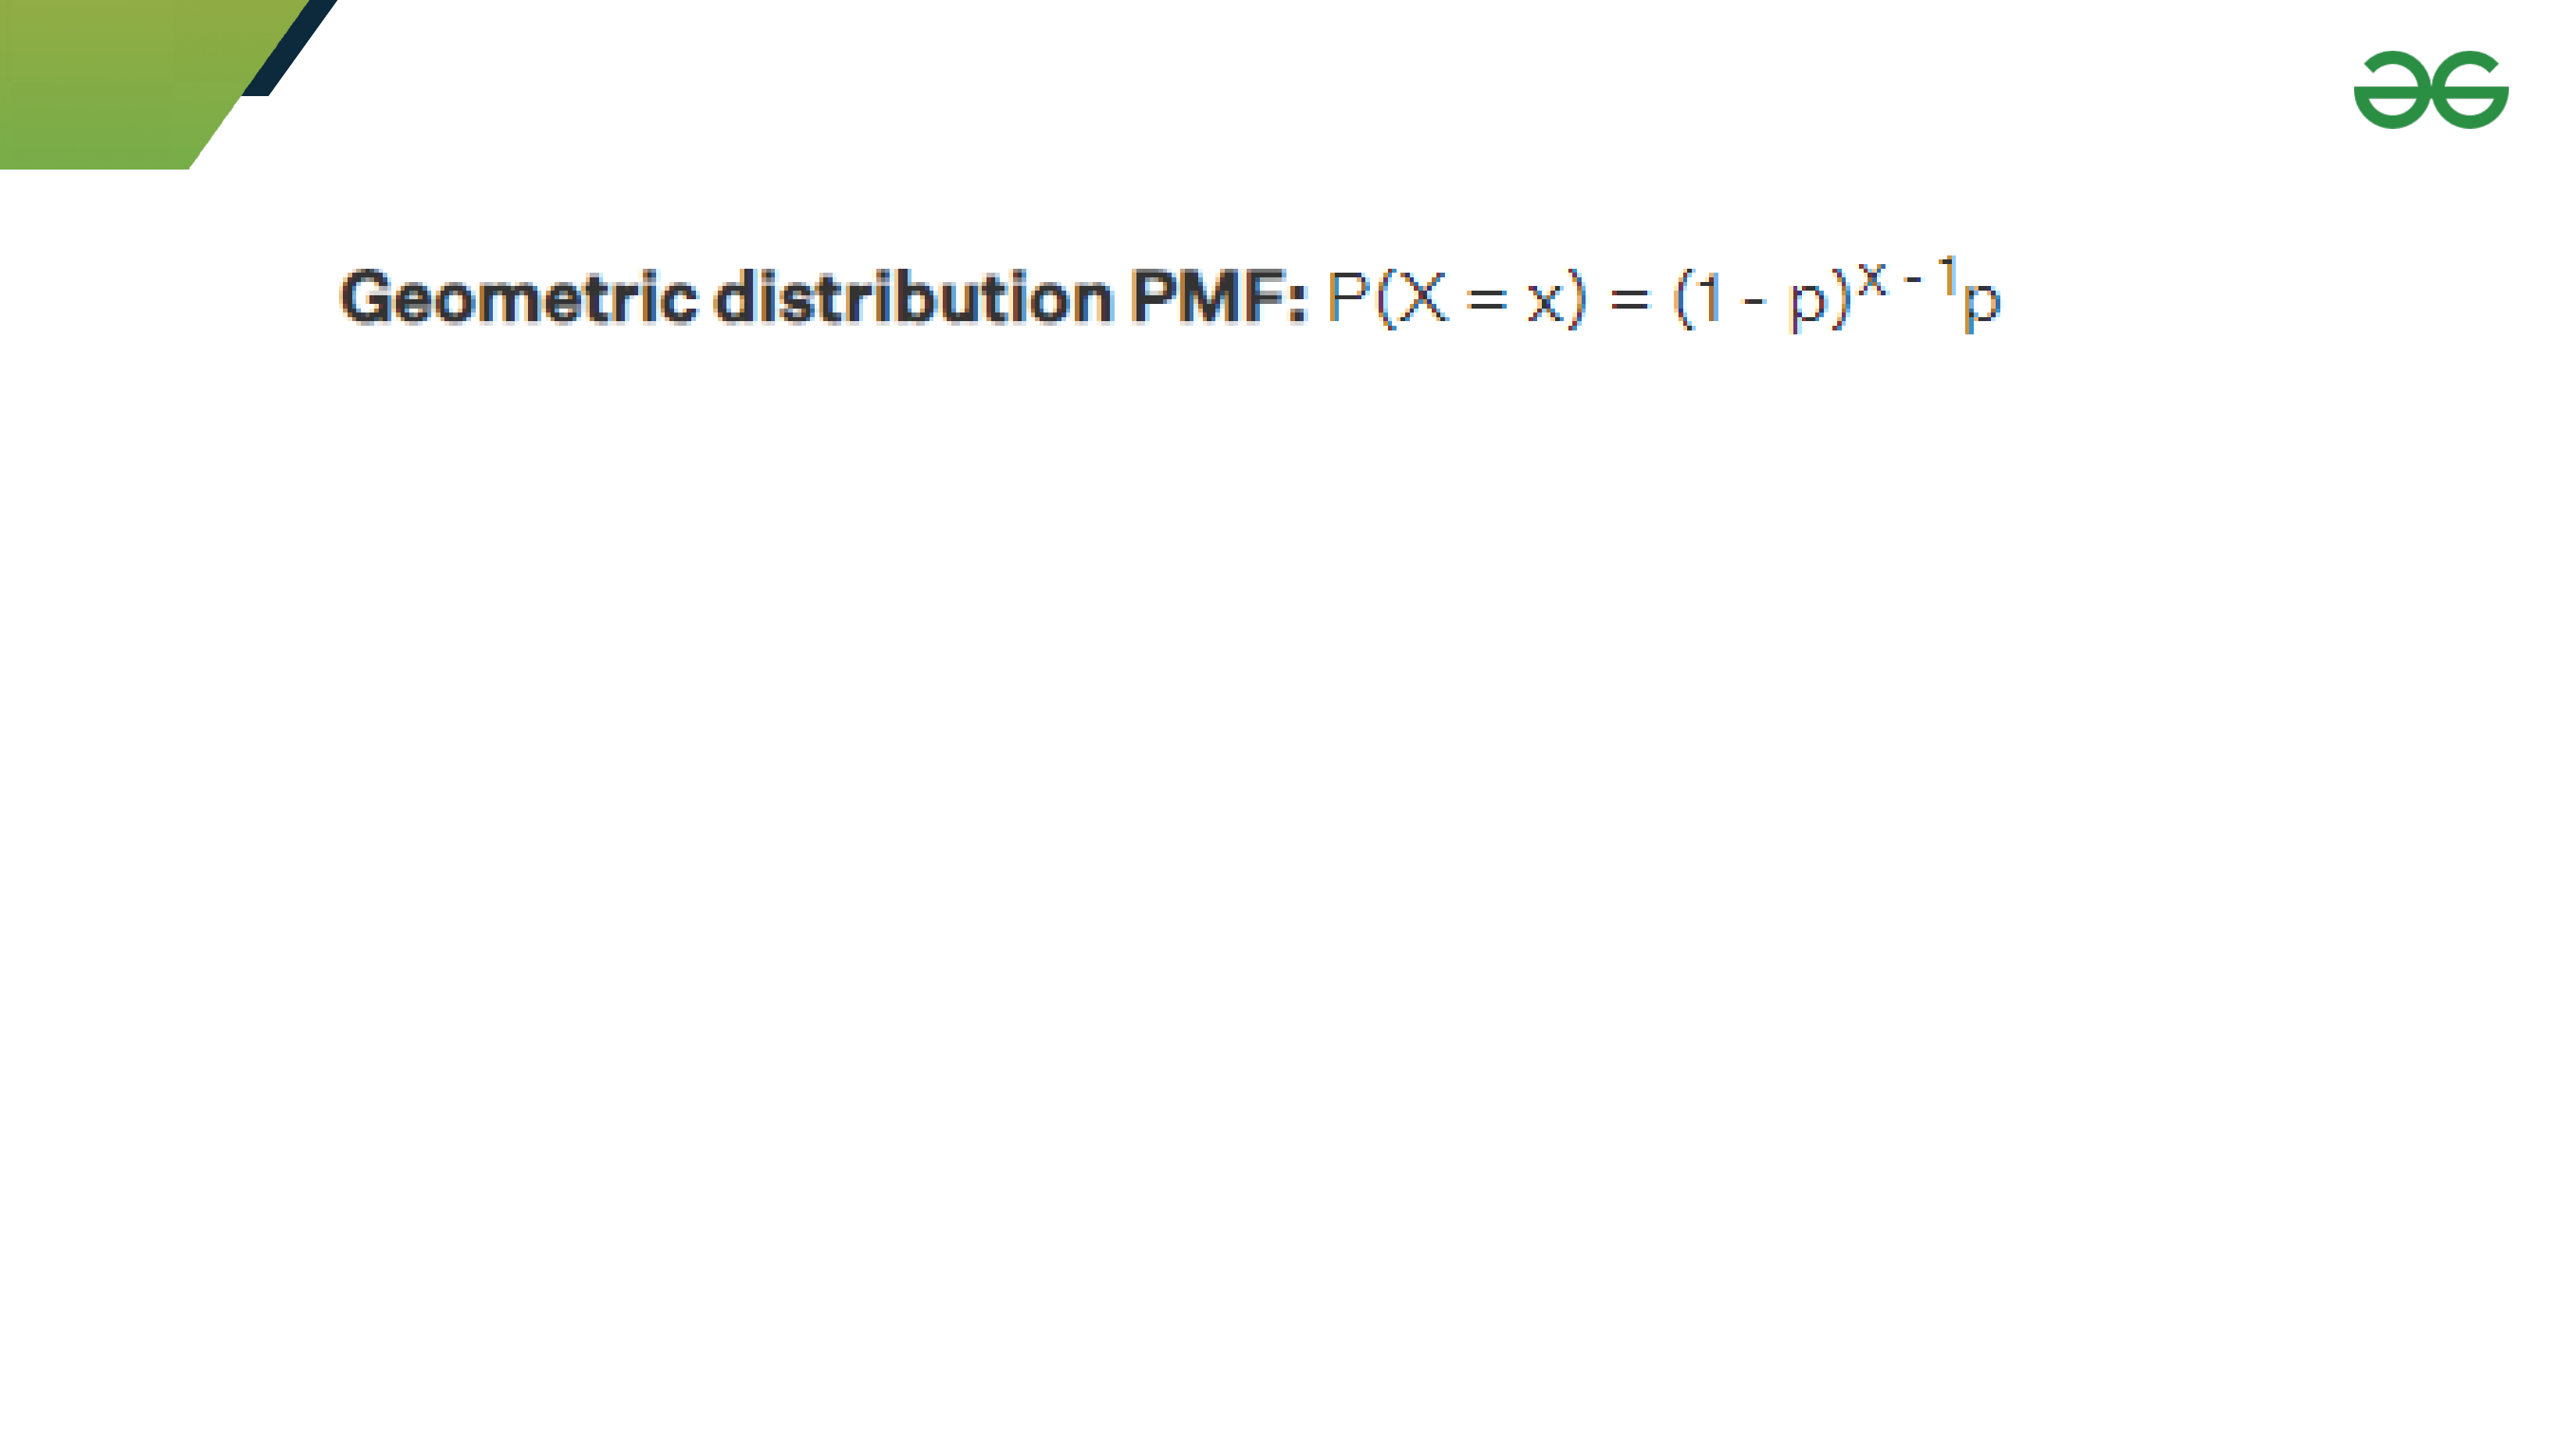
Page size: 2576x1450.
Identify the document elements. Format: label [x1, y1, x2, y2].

picture [0, 0, 309, 170]
picture [2353, 50, 2509, 130]
picture [330, 206, 2040, 410]
